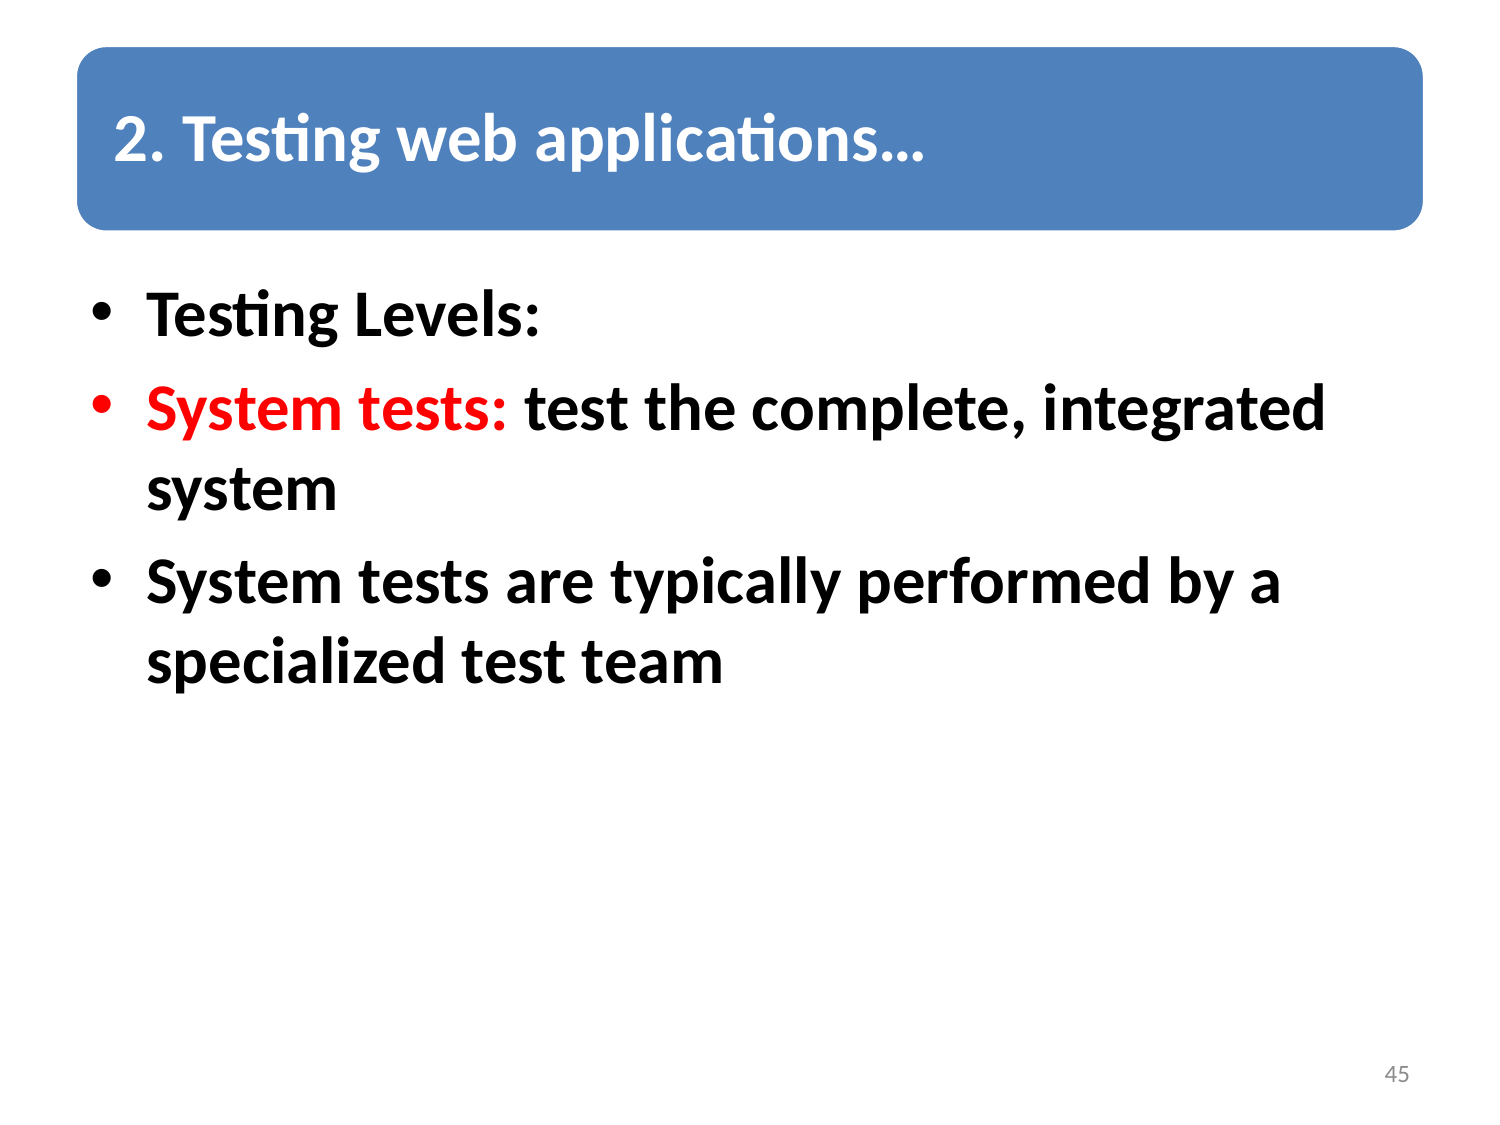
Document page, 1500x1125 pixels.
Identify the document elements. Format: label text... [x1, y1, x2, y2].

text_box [74, 44, 1426, 233]
slide_number 45 [1074, 1042, 1425, 1103]
list Testing Levels: System tests: test the complete, integrated system System tests are typically performed by a specialized test team [75, 262, 1425, 1005]
